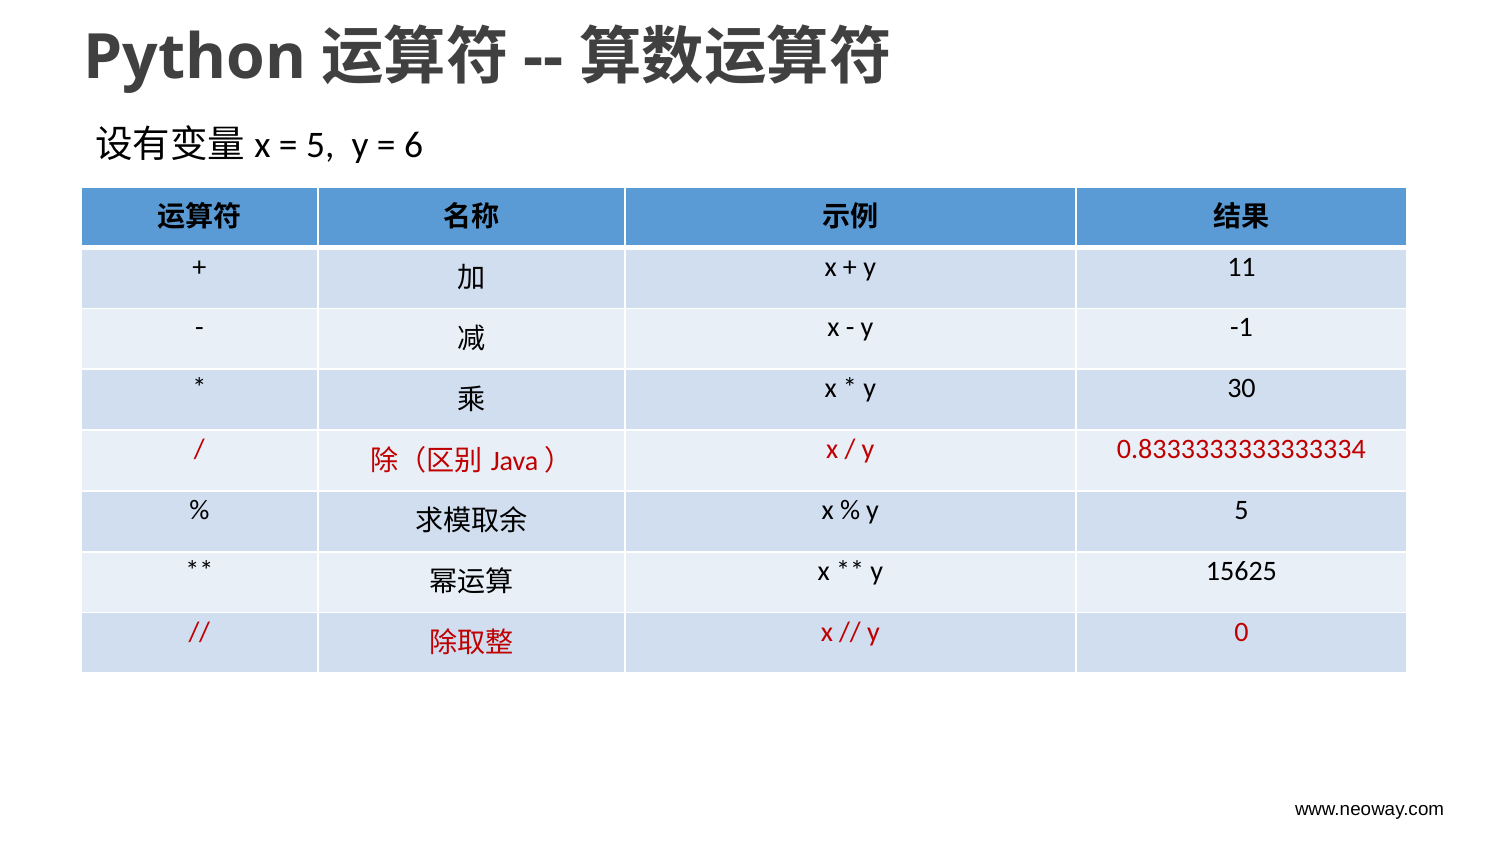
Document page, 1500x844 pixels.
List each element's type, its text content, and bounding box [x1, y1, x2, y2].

table_header 结果 [1077, 188, 1406, 245]
table_cell x - y [626, 309, 1075, 368]
table_header 示例 [626, 188, 1075, 245]
table_cell x * y [626, 370, 1075, 429]
table_cell 0.8333333333333334 [1077, 431, 1406, 490]
text_box 设有变量x = 5, y = 6 [63, 112, 1383, 172]
table_cell 30 [1077, 370, 1406, 429]
table_cell // [82, 613, 317, 672]
text_box Python运算符--算数运算符 [70, 9, 905, 98]
table_cell 15625 [1077, 553, 1406, 612]
table_cell x % y [626, 492, 1075, 551]
table_cell ** [82, 553, 317, 612]
table_cell 11 [1077, 250, 1406, 308]
table_cell x / y [626, 431, 1075, 490]
table_cell - [82, 309, 317, 368]
table_cell 除（区别Java） [319, 431, 624, 490]
table_cell 求模取余 [319, 492, 624, 551]
table_cell + [82, 250, 317, 308]
table_cell 减 [319, 309, 624, 368]
table_cell 5 [1077, 492, 1406, 551]
table_cell 除取整 [319, 613, 624, 672]
table_cell 0 [1077, 613, 1406, 672]
table_cell 乘 [319, 370, 624, 429]
table_cell / [82, 431, 317, 490]
table_cell x // y [626, 613, 1075, 672]
table_cell * [82, 370, 317, 429]
table_header 名称 [319, 188, 624, 245]
table_cell -1 [1077, 309, 1406, 368]
table_cell 幂运算 [319, 553, 624, 612]
table_cell x ** y [626, 553, 1075, 612]
table_cell x + y [626, 250, 1075, 308]
table_cell 加 [319, 250, 624, 308]
table_header 运算符 [82, 188, 317, 245]
table_cell % [82, 492, 317, 551]
